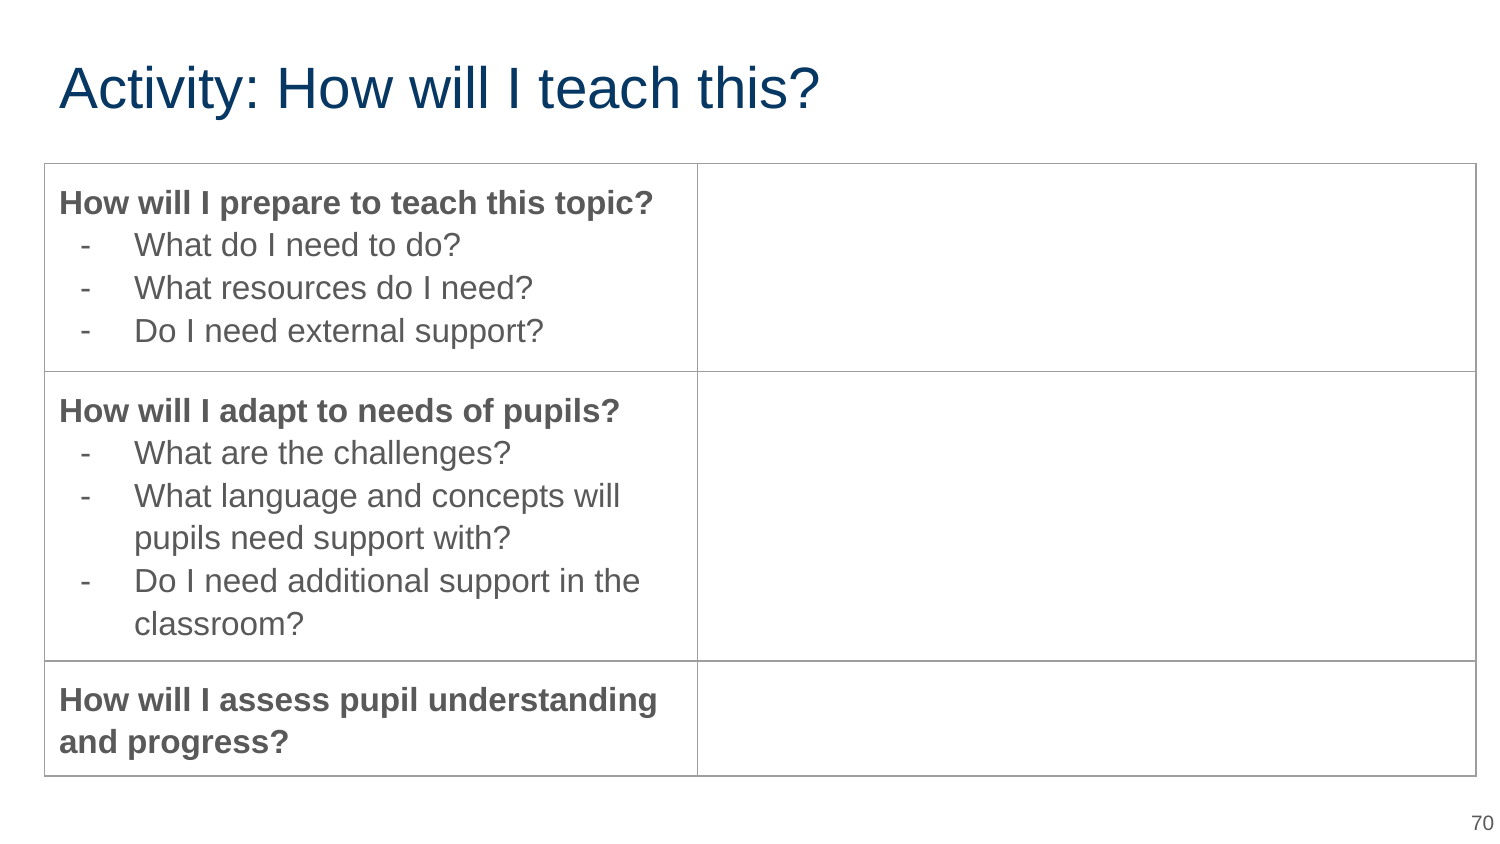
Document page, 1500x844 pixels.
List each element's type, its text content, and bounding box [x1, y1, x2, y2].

table_cell How will I adapt to needs of pupils? What are the challenges? What language and concepts will pupils need support with? Do I need additional support in the classroom? [45, 372, 697, 660]
table_cell [698, 372, 1475, 660]
table_header How will I prepare to teach this topic? What do I need to do? What resources do I need? Do I need external support? [45, 164, 697, 371]
table_header [698, 164, 1475, 371]
table_cell [698, 662, 1475, 775]
slide_number 70 [1419, 789, 1500, 844]
title Activity: How will I teach this? [44, 35, 1317, 130]
table_cell How will I assess pupil understanding and progress? [45, 662, 697, 775]
